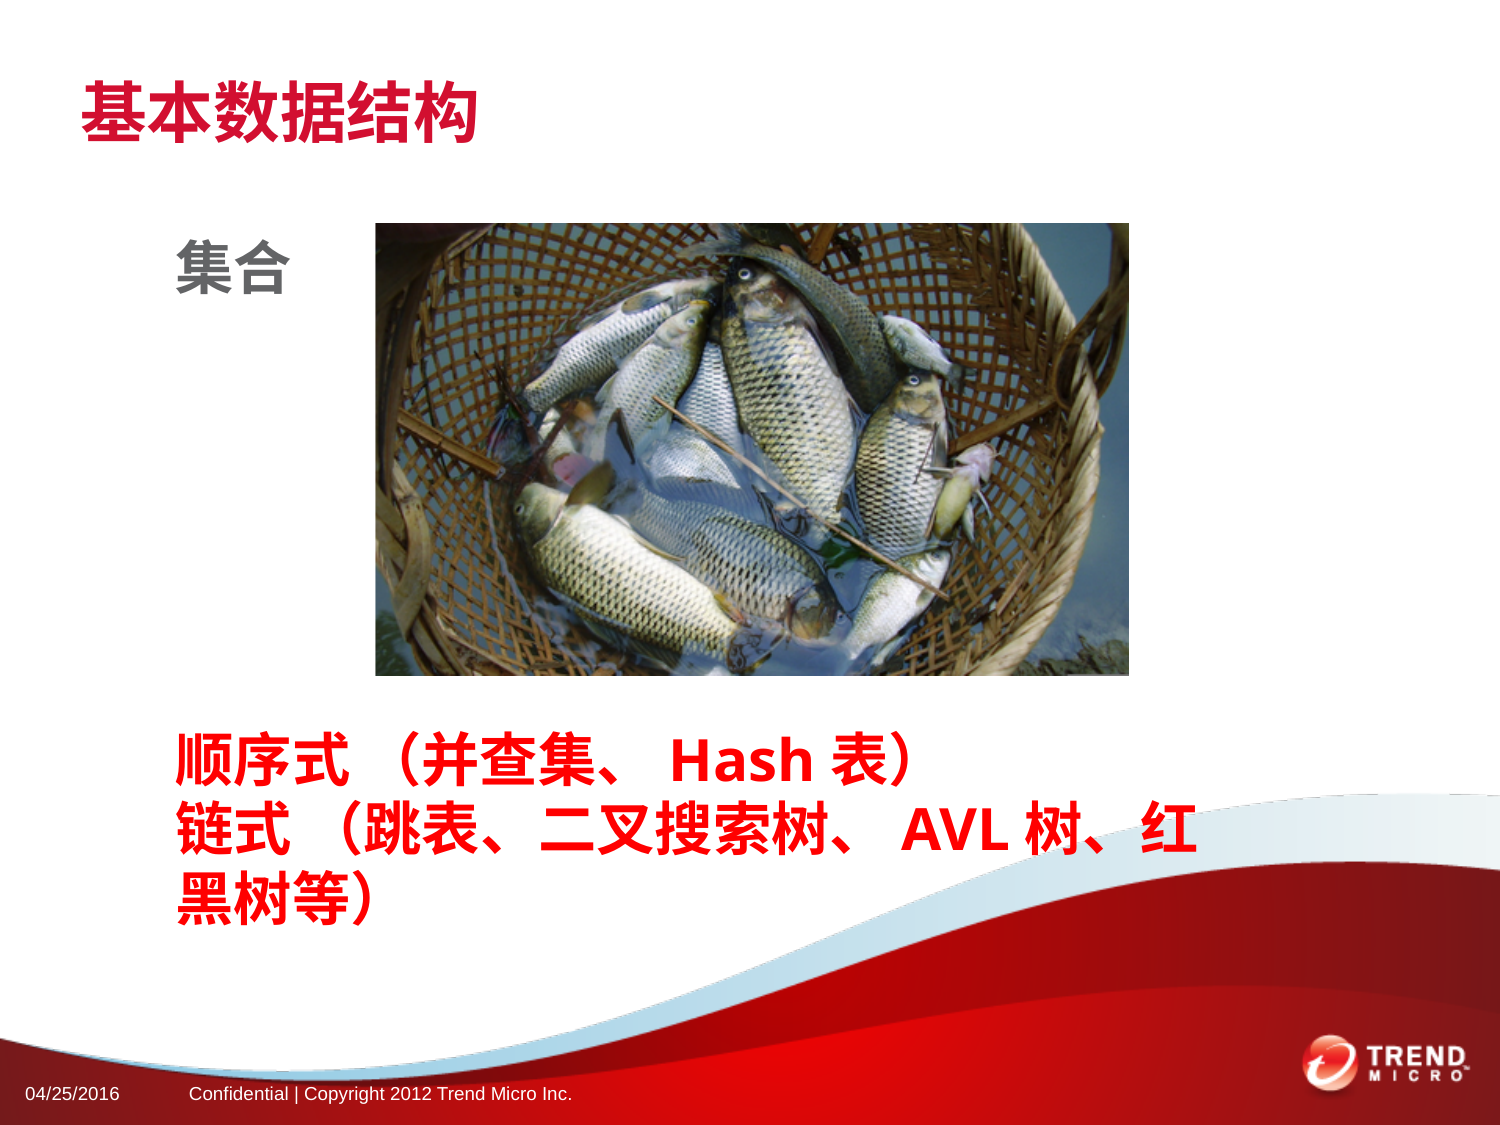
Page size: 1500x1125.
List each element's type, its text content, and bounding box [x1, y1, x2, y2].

picture [0, 782, 1500, 1125]
title 基本数据结构 [64, 71, 1395, 188]
footer Confidential | Copyright 2012 Trend Micro Inc. [174, 1073, 650, 1104]
text_box 顺序式 （并查集、Hash表） 链式 （跳表、二叉搜索树、AVL树、红黑树等） [160, 715, 1268, 940]
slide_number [10, 1073, 189, 1110]
picture [371, 223, 1129, 676]
text_box 集合 [160, 223, 366, 309]
